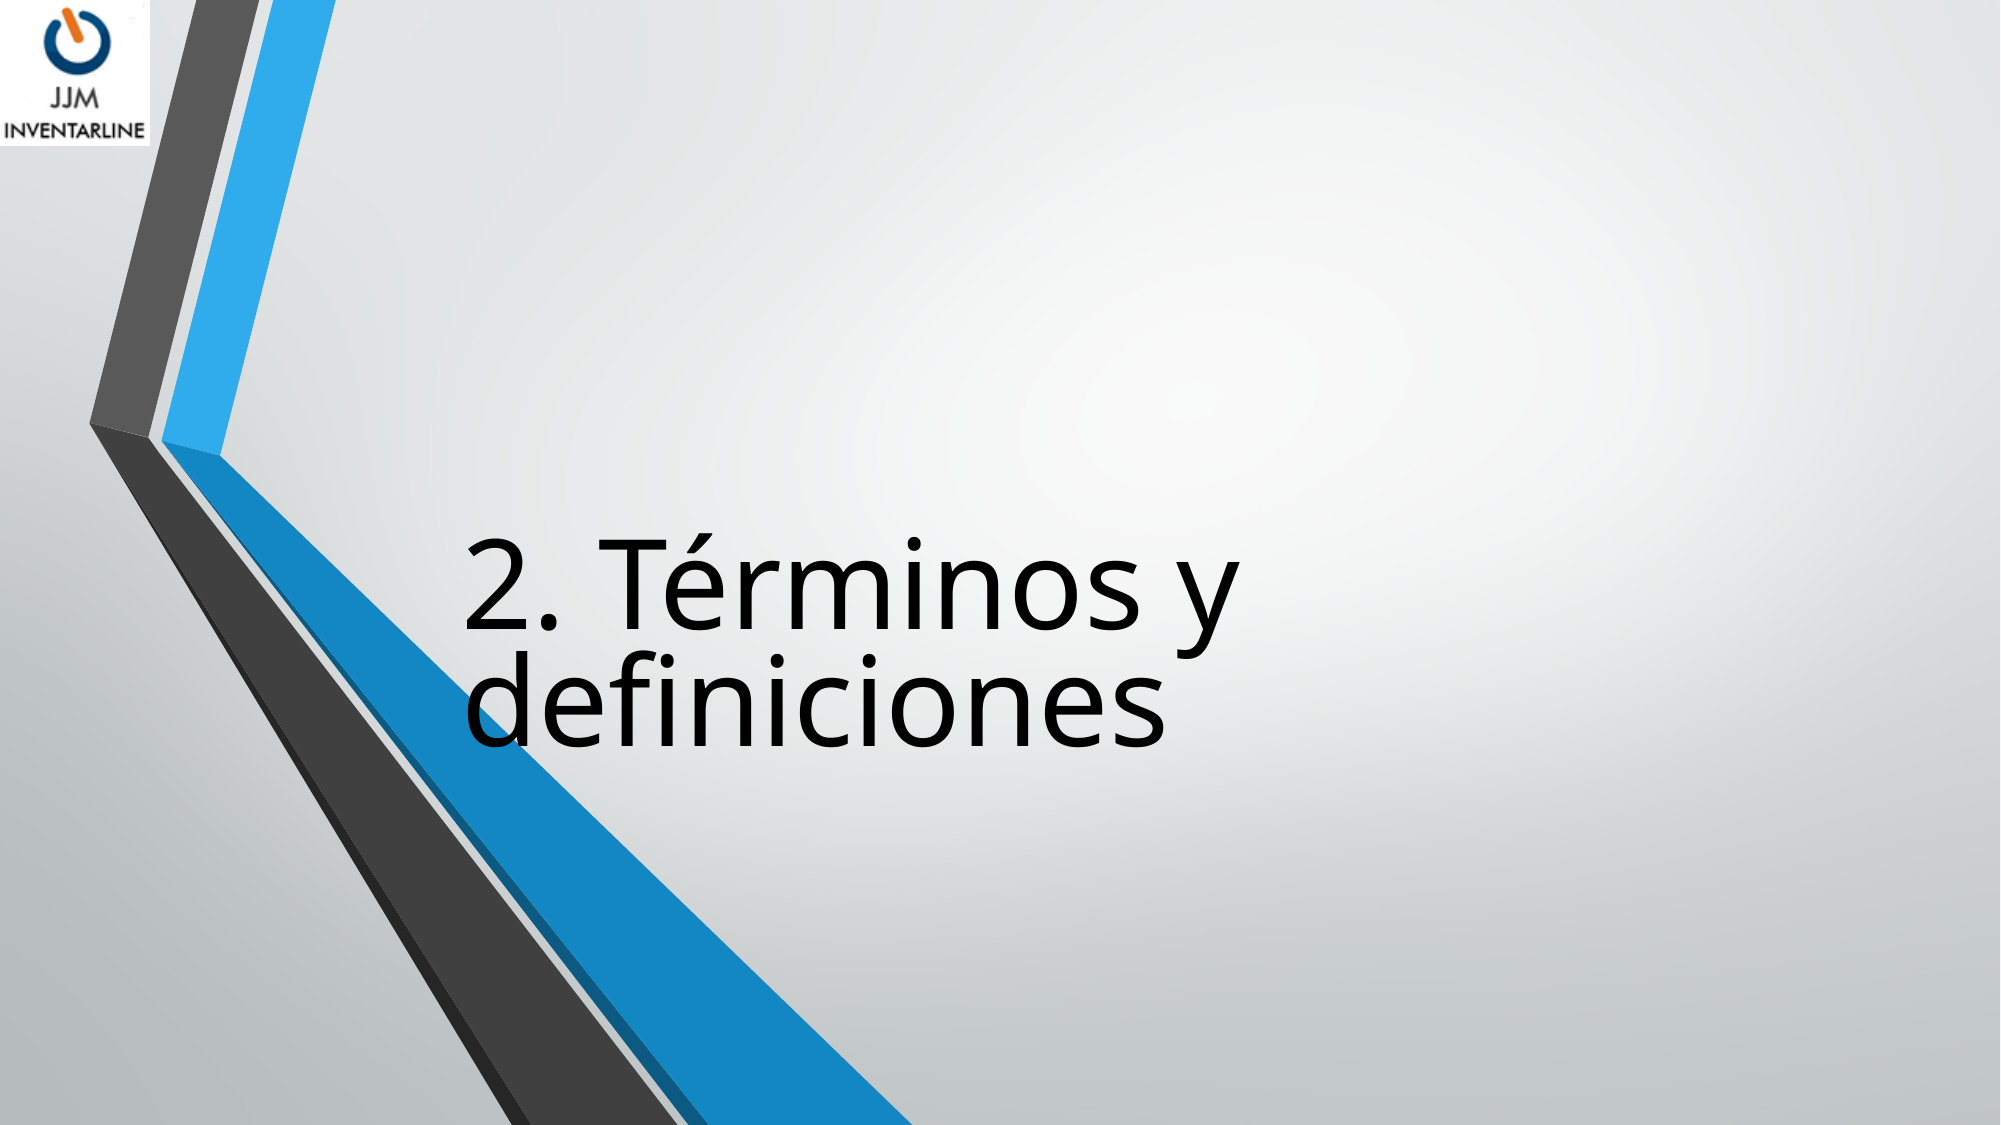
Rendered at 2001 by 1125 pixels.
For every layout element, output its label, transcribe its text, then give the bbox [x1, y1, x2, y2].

picture [0, 0, 151, 146]
text_box 2. Términos y definiciones [446, 530, 1874, 779]
